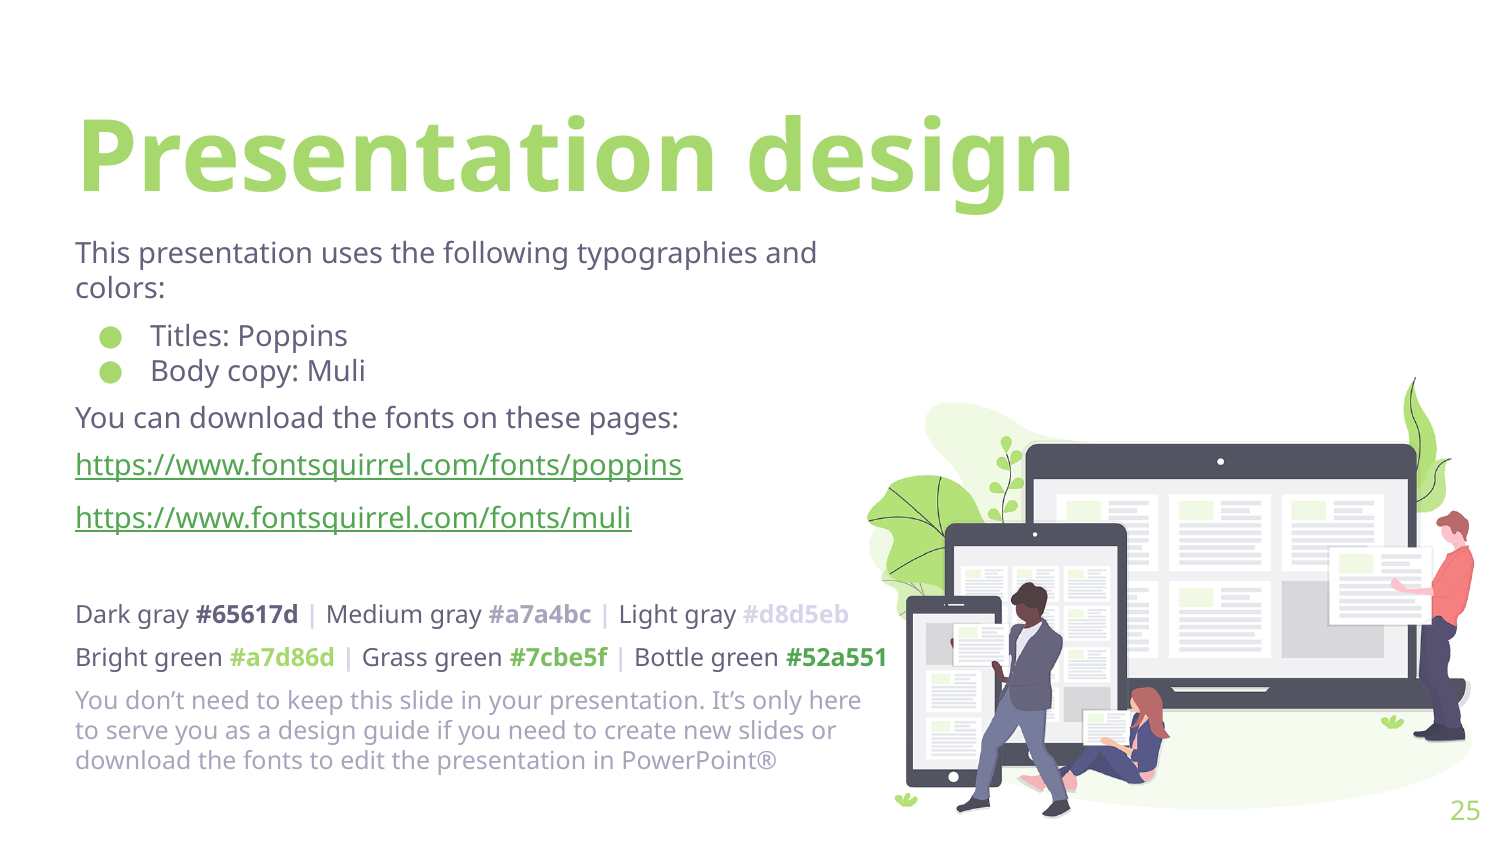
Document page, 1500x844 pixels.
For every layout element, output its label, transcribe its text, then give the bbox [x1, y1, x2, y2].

list This presentation uses the following typographies and colors: Titles: Poppins Body copy: Muli You can download the fonts on these pages: https://www.fontsquirrel.com/fonts/poppins https://www.fontsquirrel.com/fonts/muli Dark gray #65617d | Medium gray #a7a4bc | Light gray #d8d5eb Bright green #a7d86d | Grass green #7cbe5f | Bottle green #52a551 [75, 234, 912, 540]
text_box You don’t need to keep this slide in your presentation. It’s only here to serve you as a design guide if you need to create new slides or download the fonts to edit the presentation in PowerPoint® [74, 684, 867, 773]
slide_number 25 [1391, 779, 1482, 844]
title Presentation design [75, 71, 1109, 212]
picture [867, 377, 1475, 819]
